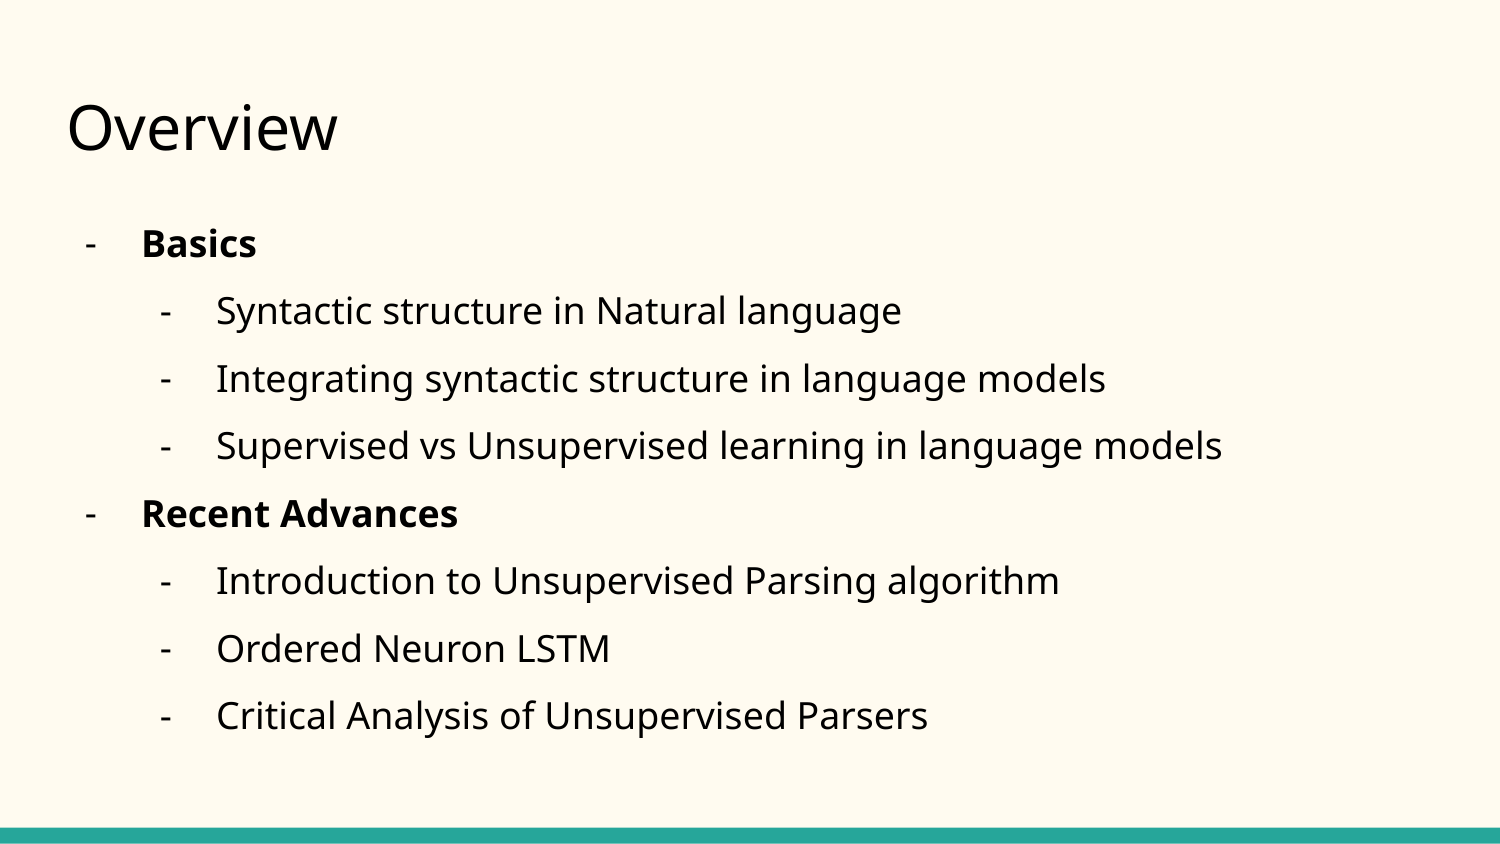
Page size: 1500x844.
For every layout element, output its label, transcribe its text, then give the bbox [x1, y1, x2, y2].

list Basics Syntactic structure in Natural language Integrating syntactic structure in language models Supervised vs Unsupervised learning in language models Recent Advances Introduction to Unsupervised Parsing algorithm Ordered Neuron LSTM Critical Analysis of Unsupervised Parsers [51, 192, 1449, 750]
title Overview [51, 72, 1449, 174]
